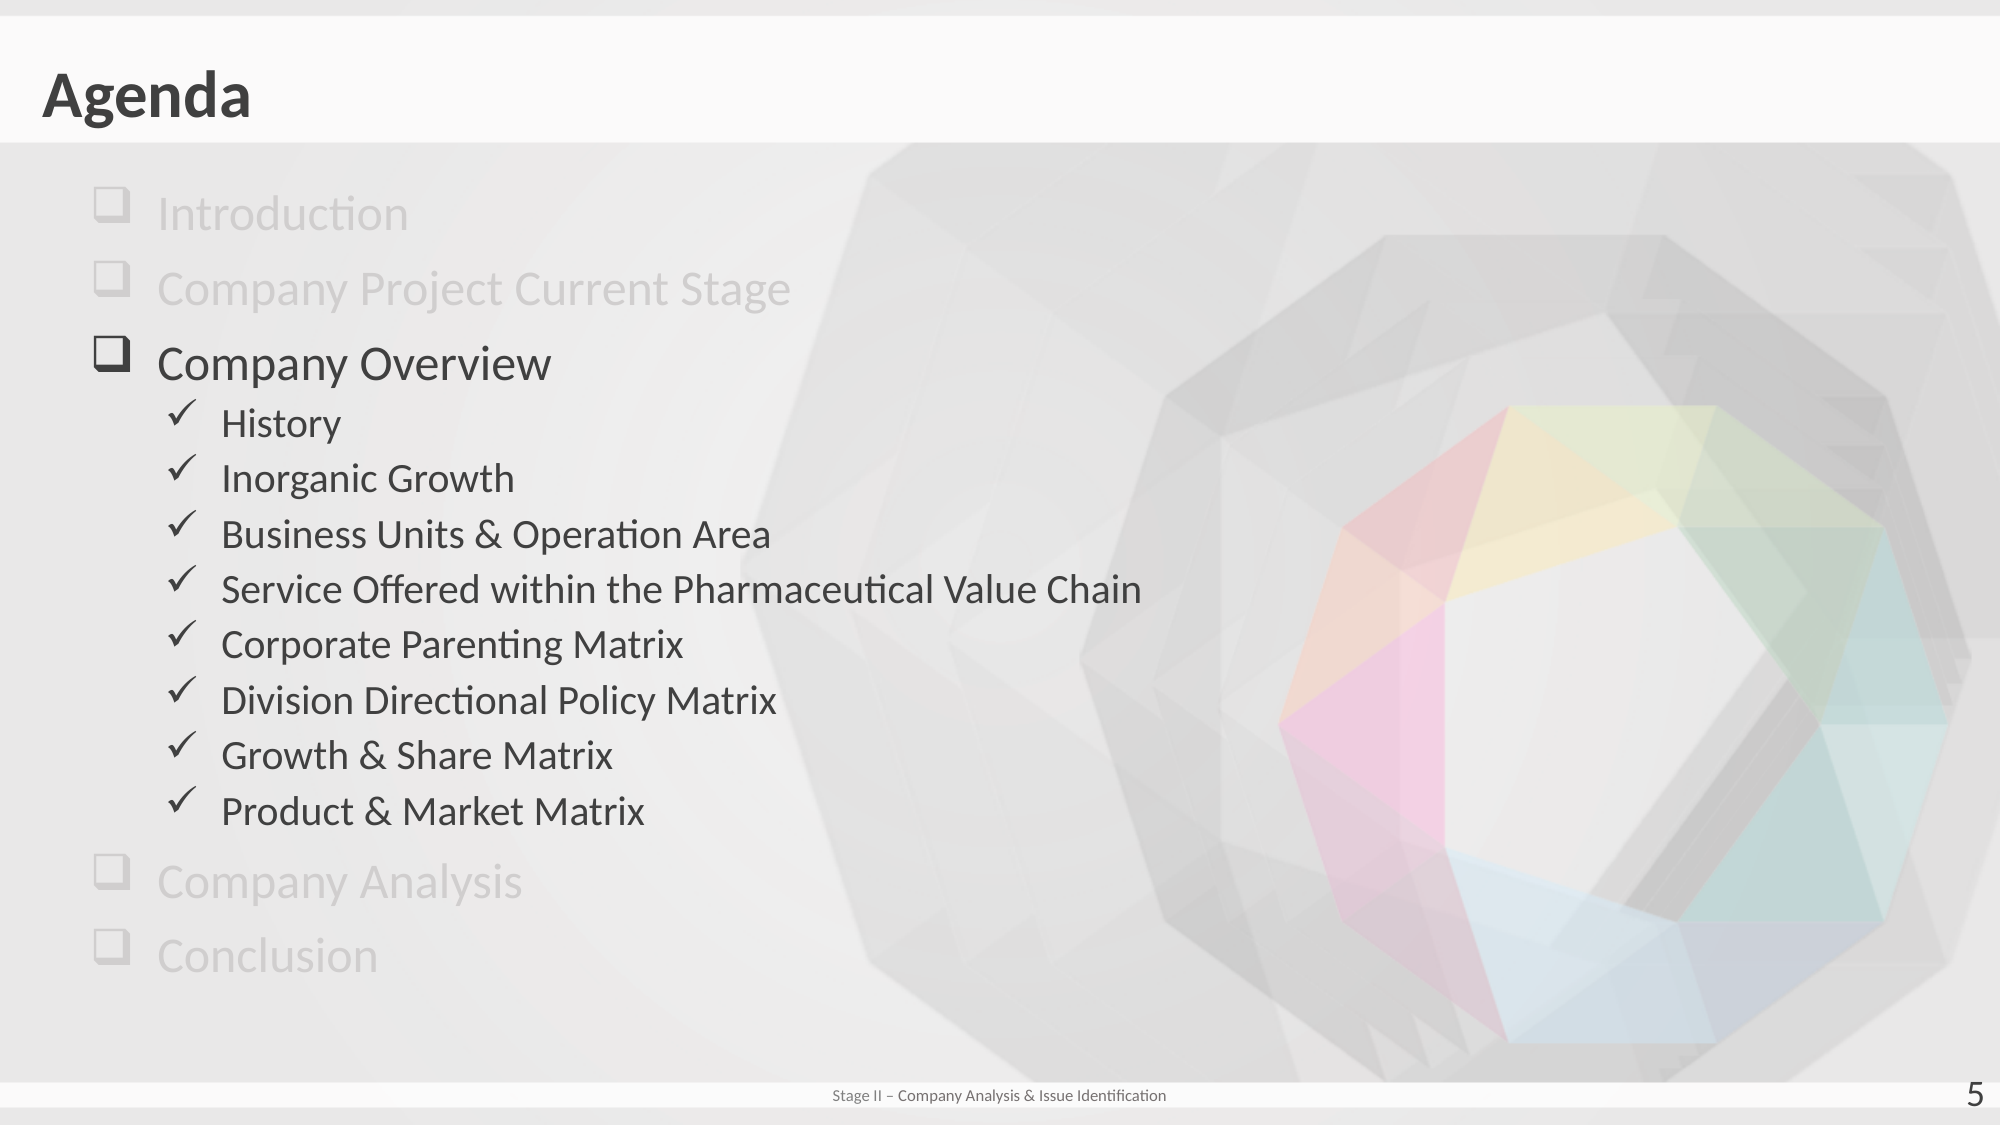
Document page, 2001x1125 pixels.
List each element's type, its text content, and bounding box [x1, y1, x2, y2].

list Introduction Company Project Current Stage Company Overview History Inorganic Growth Business Units & Operation Area Service Offered within the Pharmaceutical Value Chain Corporate Parenting Matrix Division Directional Policy Matrix Growth & Share Matrix Product & Market Matrix Company Analysis Conclusion [75, 179, 1425, 923]
text_box Agenda [27, 43, 268, 139]
picture [0, 0, 2000, 1125]
slide_number 5 [1550, 1061, 2000, 1122]
